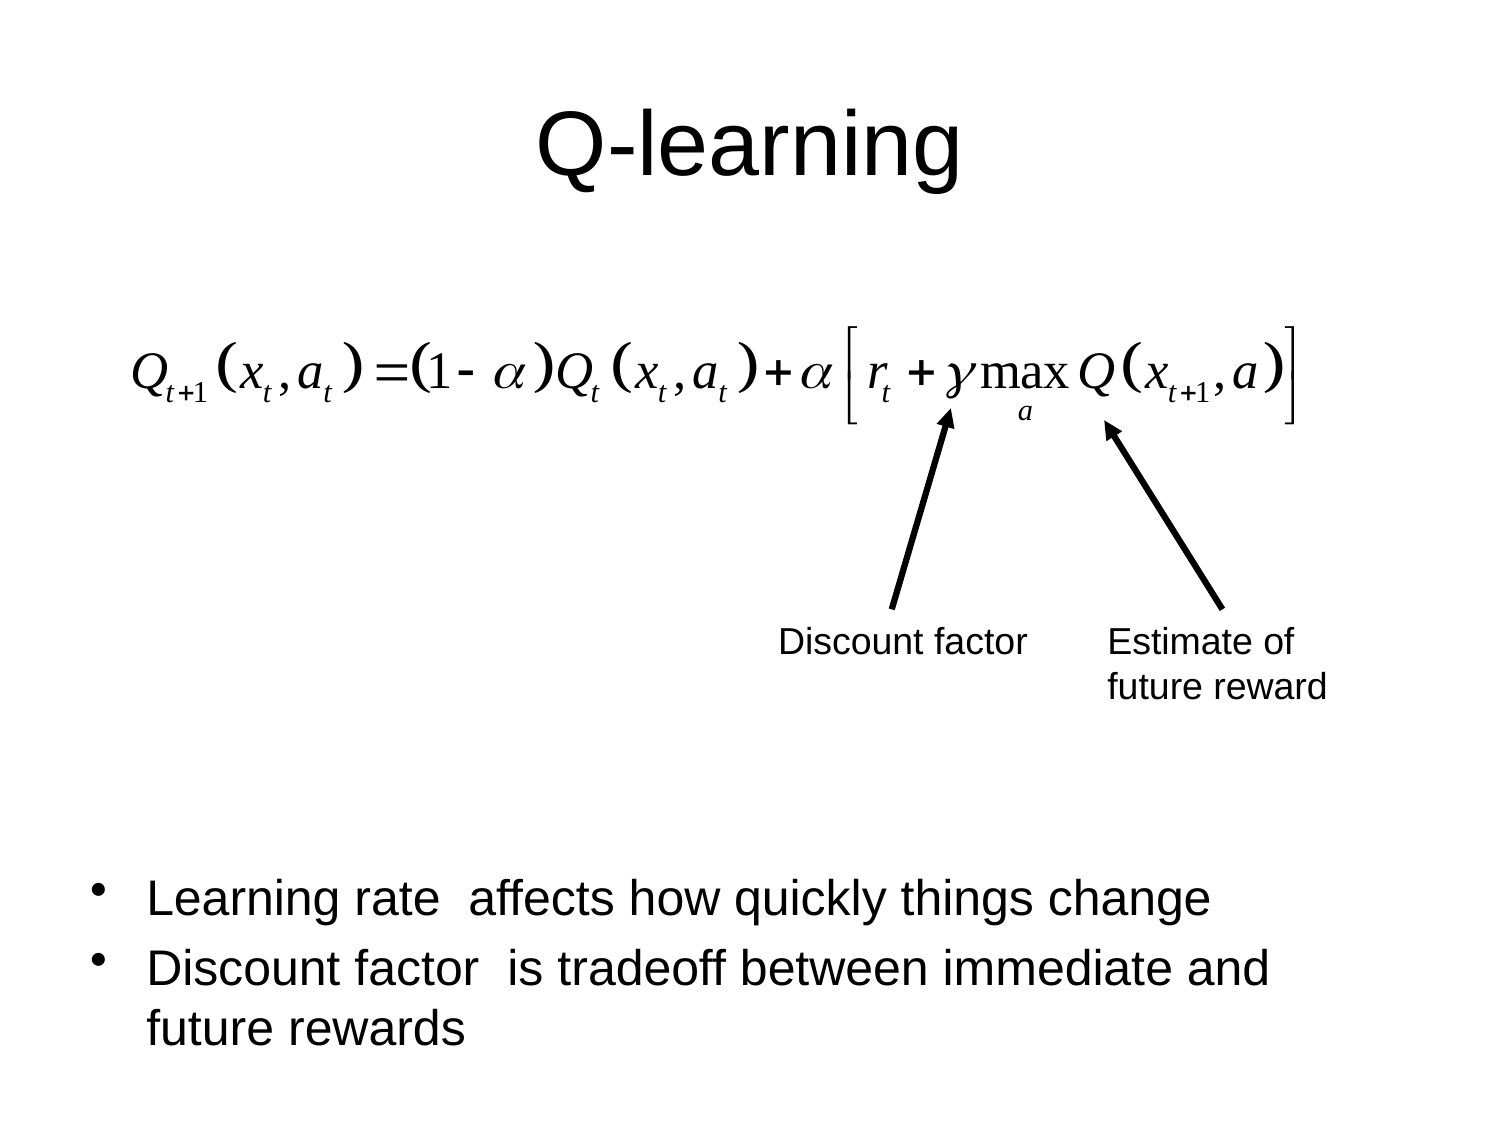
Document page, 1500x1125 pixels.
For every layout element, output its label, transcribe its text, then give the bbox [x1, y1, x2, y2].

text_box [123, 314, 1313, 438]
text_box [891, 408, 951, 610]
title Q-learning [75, 45, 1425, 233]
text_box Estimate of future reward [1092, 609, 1376, 714]
text_box Discount factor [763, 609, 1043, 669]
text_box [1104, 420, 1223, 610]
